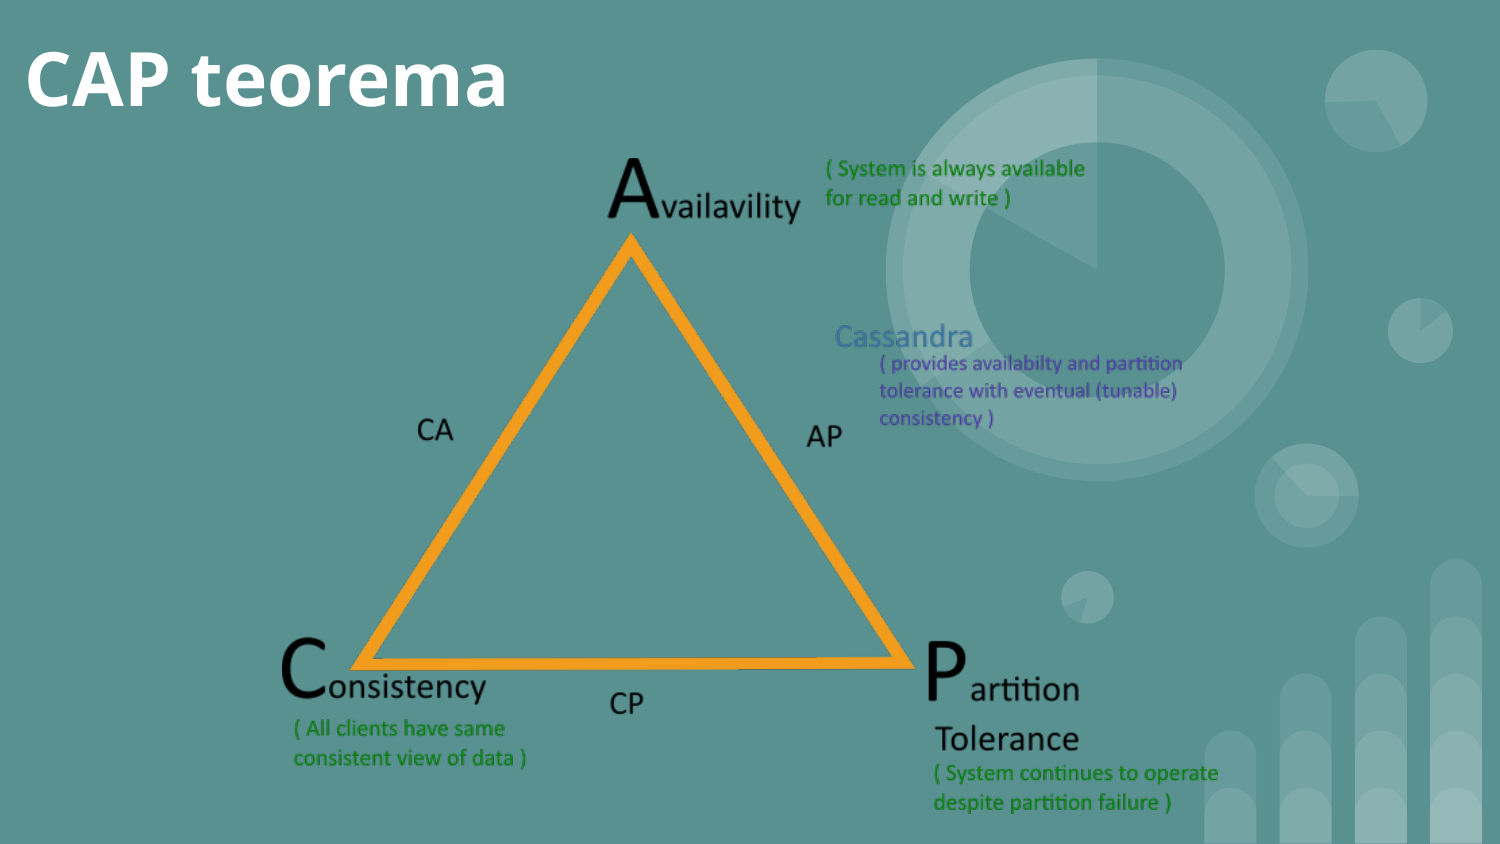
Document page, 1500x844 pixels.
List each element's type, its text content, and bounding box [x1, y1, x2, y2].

title CAP teorema [9, 14, 708, 139]
picture [282, 158, 1218, 814]
